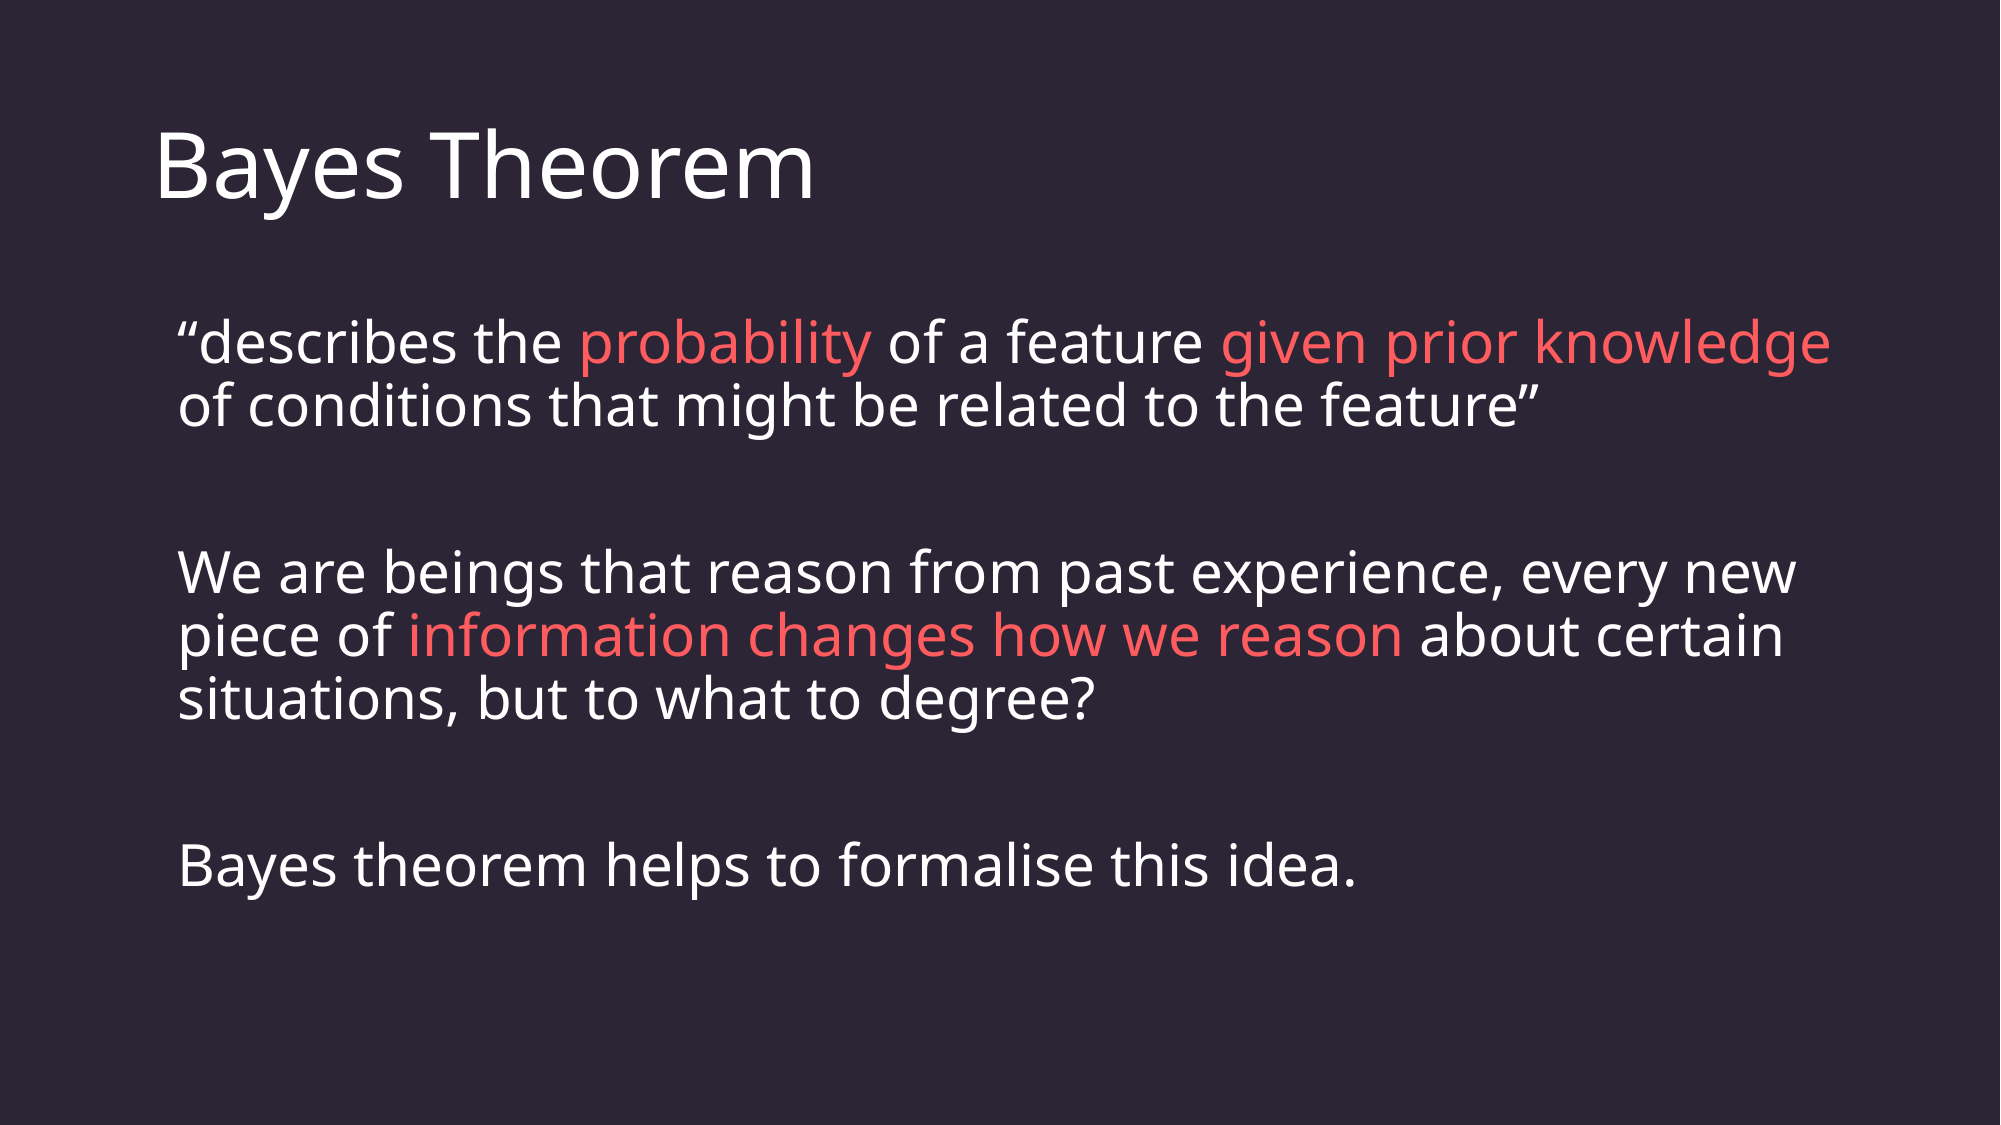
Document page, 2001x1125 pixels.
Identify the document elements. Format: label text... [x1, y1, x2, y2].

title Bayes Theorem [137, 59, 1863, 278]
text_box “describes the probability of a feature given prior knowledge of conditions that might be related to the feature” We are beings that reason from past experience, every new piece of information changes how we reason about certain situations, but to what to degree? Bayes theorem helps to formalise this idea. [162, 305, 1888, 1019]
